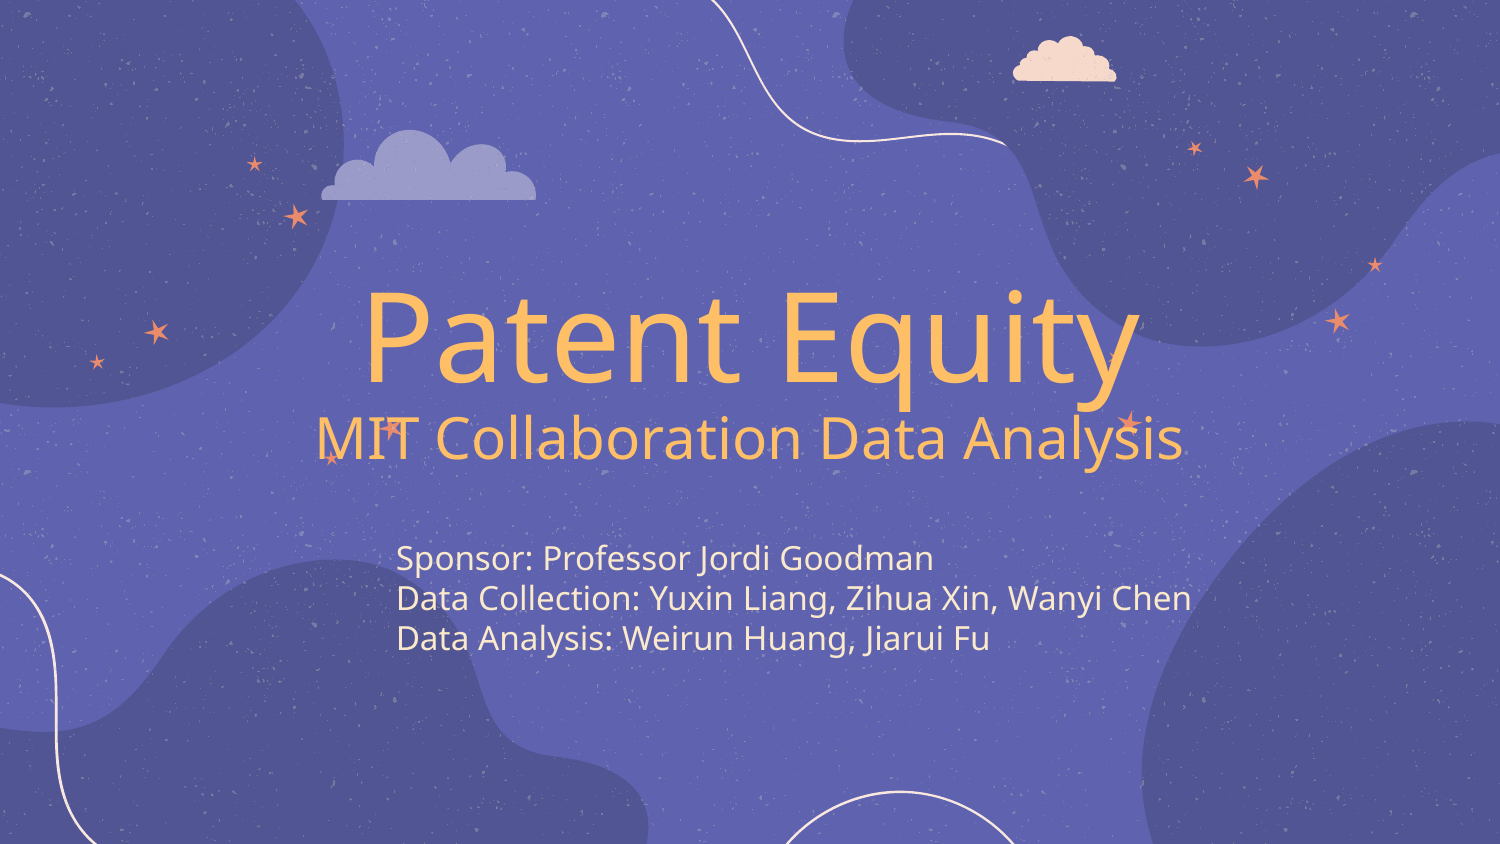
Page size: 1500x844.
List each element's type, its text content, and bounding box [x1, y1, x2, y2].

subtitle Sponsor: Professor Jordi Goodman Data Collection: Yuxin Liang, Zihua Xin, Wanyi Chen Data Analysis: Weirun Huang, Jiarui Fu [380, 545, 1209, 673]
title MIT Collaboration Data Analysis [285, 344, 1215, 545]
title Patent Equity [285, 251, 1215, 344]
picture [0, 0, 1500, 844]
